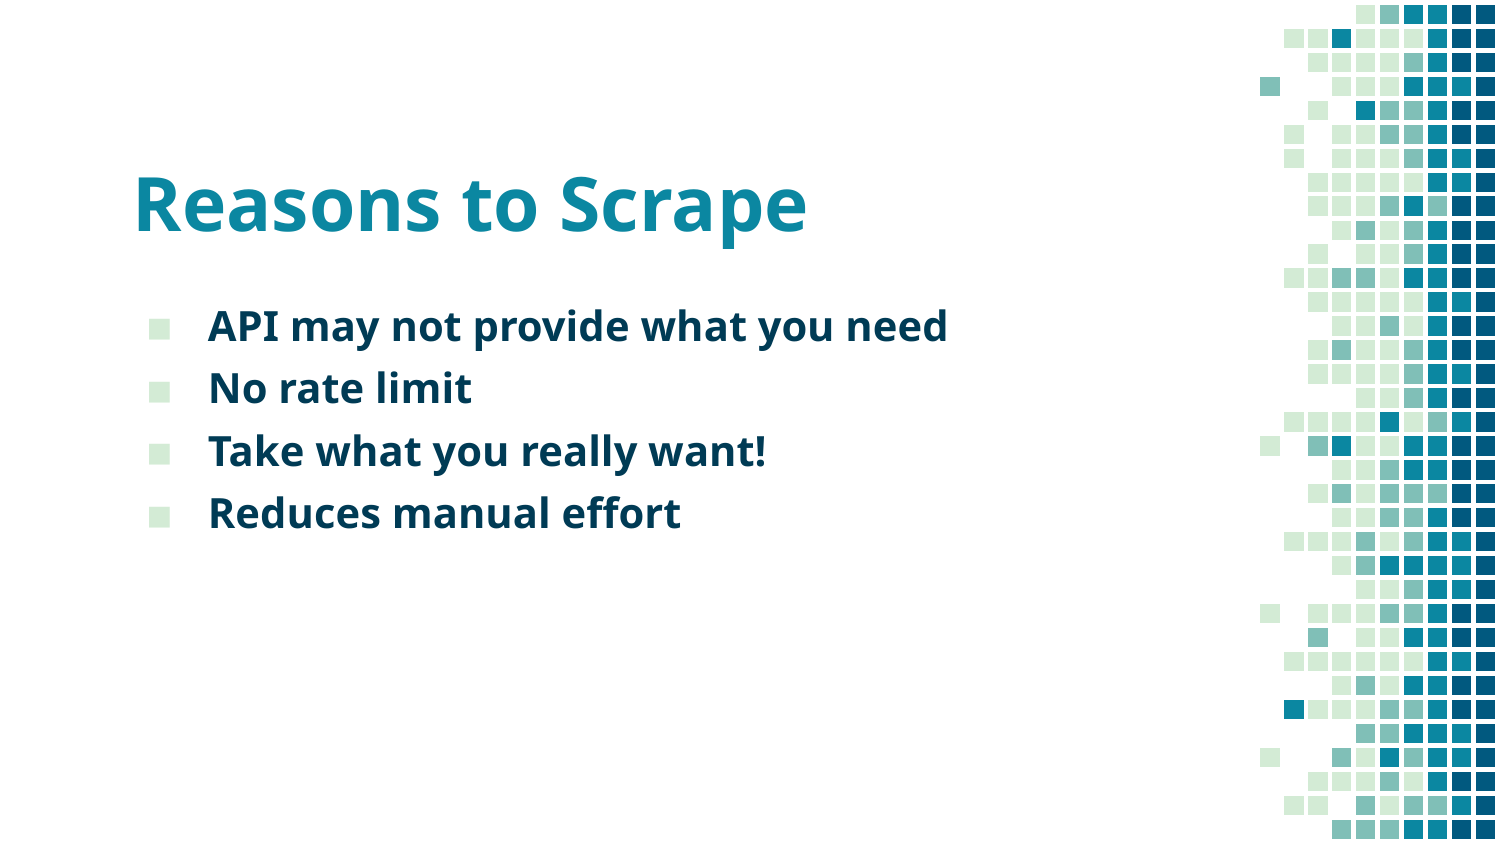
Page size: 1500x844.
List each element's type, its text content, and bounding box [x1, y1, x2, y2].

list API may not provide what you need No rate limit Take what you really want! Reduces manual effort [117, 284, 1227, 774]
title Reasons to Scrape [117, 121, 1227, 262]
